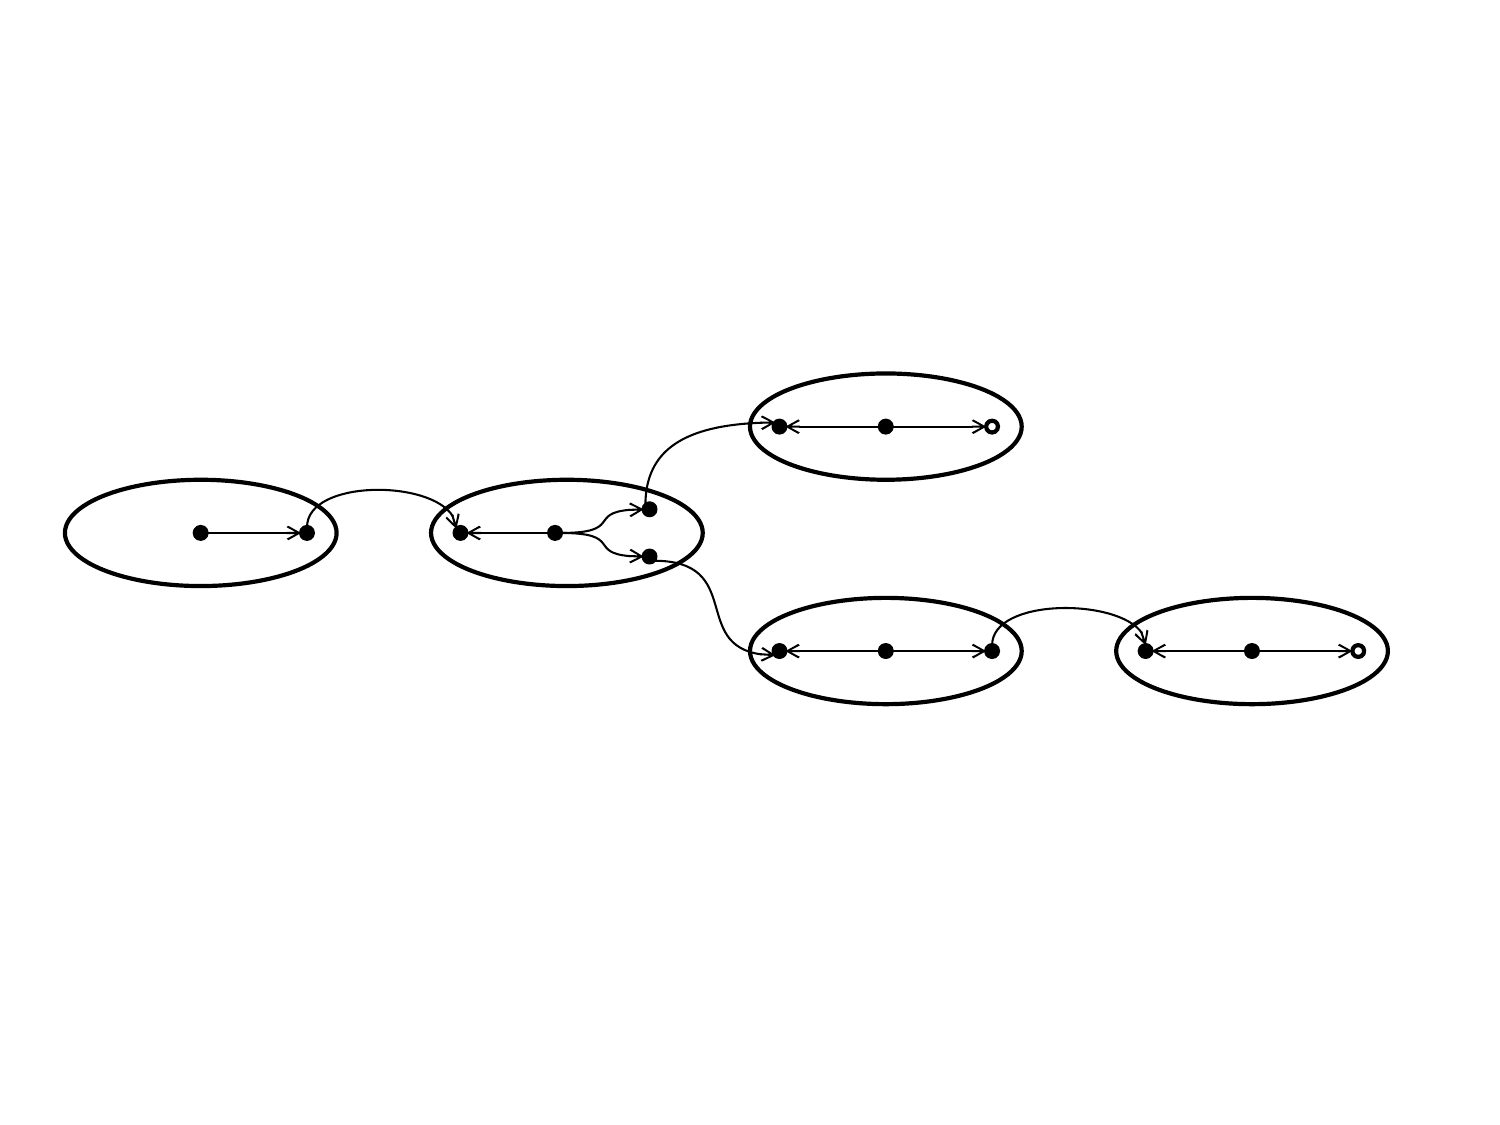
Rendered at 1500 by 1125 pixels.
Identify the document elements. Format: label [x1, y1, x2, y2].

text_box [755, 371, 1024, 482]
text_box [644, 548, 658, 565]
text_box [878, 418, 894, 435]
text_box [767, 595, 1004, 651]
text_box [446, 477, 645, 531]
text_box [771, 418, 788, 435]
text_box [1257, 650, 1353, 654]
text_box [299, 525, 315, 541]
text_box [762, 624, 1024, 707]
text_box [647, 488, 705, 559]
text_box [560, 532, 644, 557]
text_box [62, 477, 339, 589]
text_box [1137, 643, 1154, 659]
text_box [642, 501, 658, 518]
text_box [206, 532, 302, 536]
text_box [984, 643, 1001, 659]
text_box [452, 524, 469, 541]
text_box [1244, 643, 1260, 659]
text_box [428, 508, 661, 589]
text_box [666, 546, 762, 670]
text_box [466, 532, 550, 536]
text_box [878, 643, 894, 659]
text_box [984, 418, 1001, 435]
text_box [1151, 650, 1247, 654]
text_box [891, 650, 987, 654]
text_box [560, 509, 644, 532]
text_box [771, 643, 788, 659]
text_box [192, 524, 209, 541]
text_box [547, 524, 555, 537]
text_box [1114, 595, 1391, 707]
text_box [1350, 643, 1367, 659]
text_box [785, 650, 881, 654]
text_box [1068, 568, 1072, 723]
text_box [668, 398, 752, 529]
